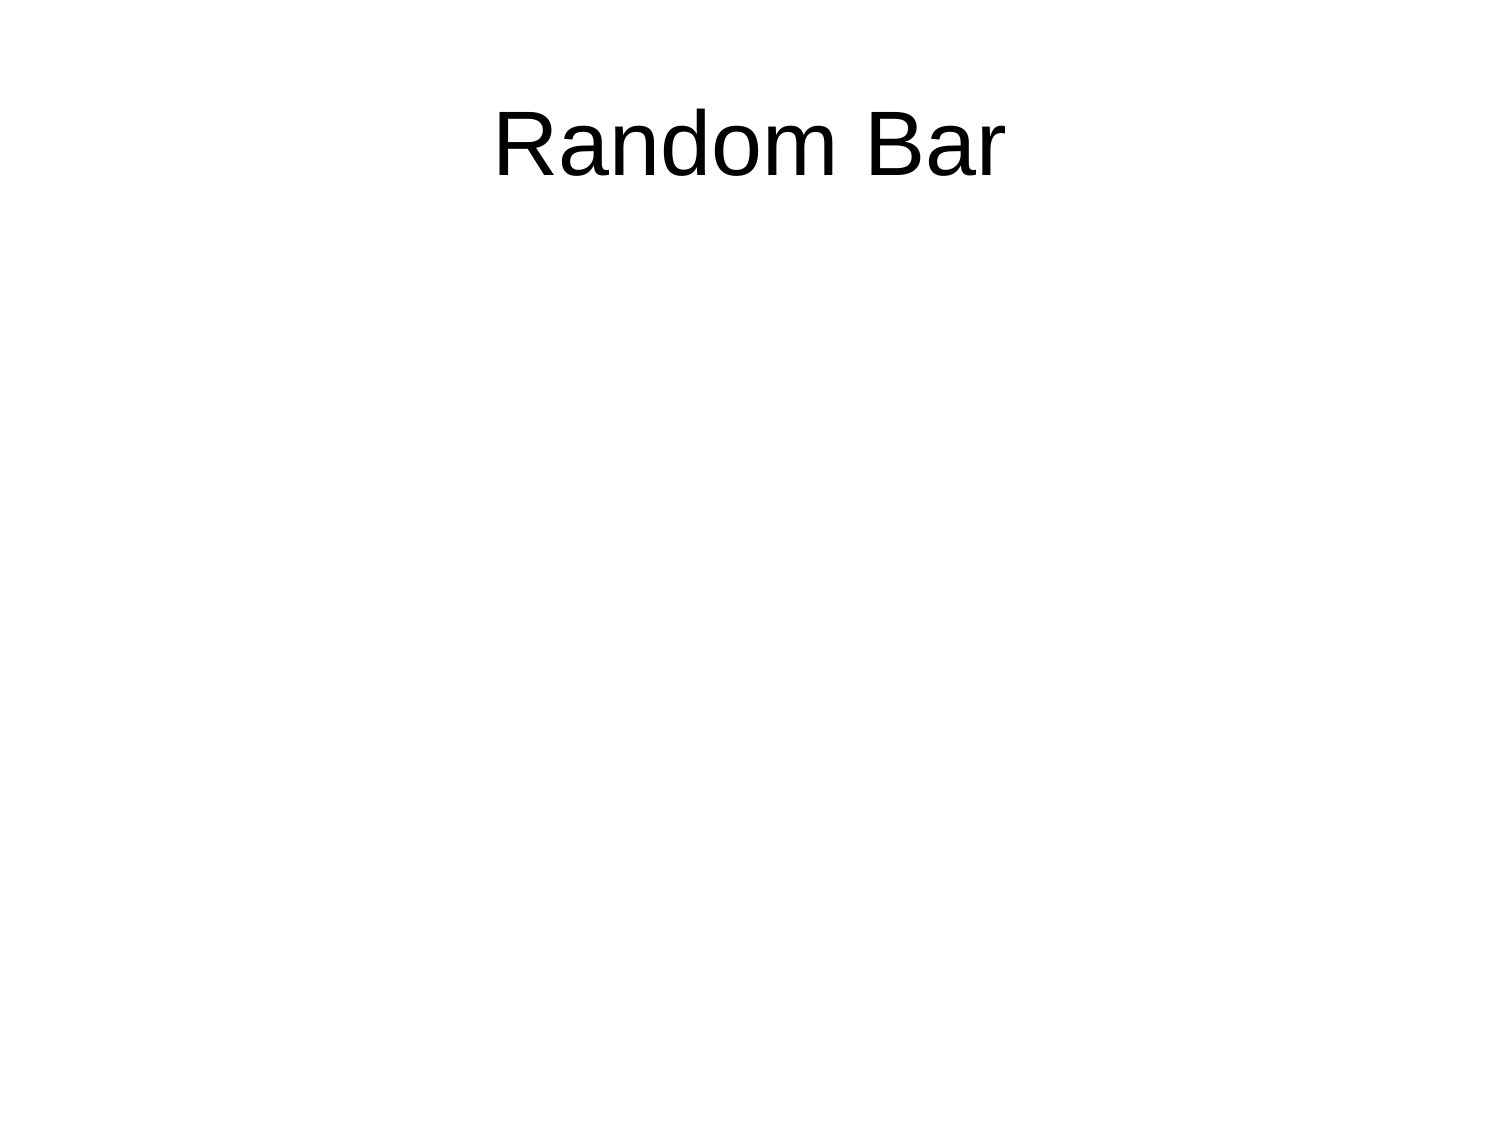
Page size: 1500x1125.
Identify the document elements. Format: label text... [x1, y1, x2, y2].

title Random Bar [75, 45, 1425, 233]
